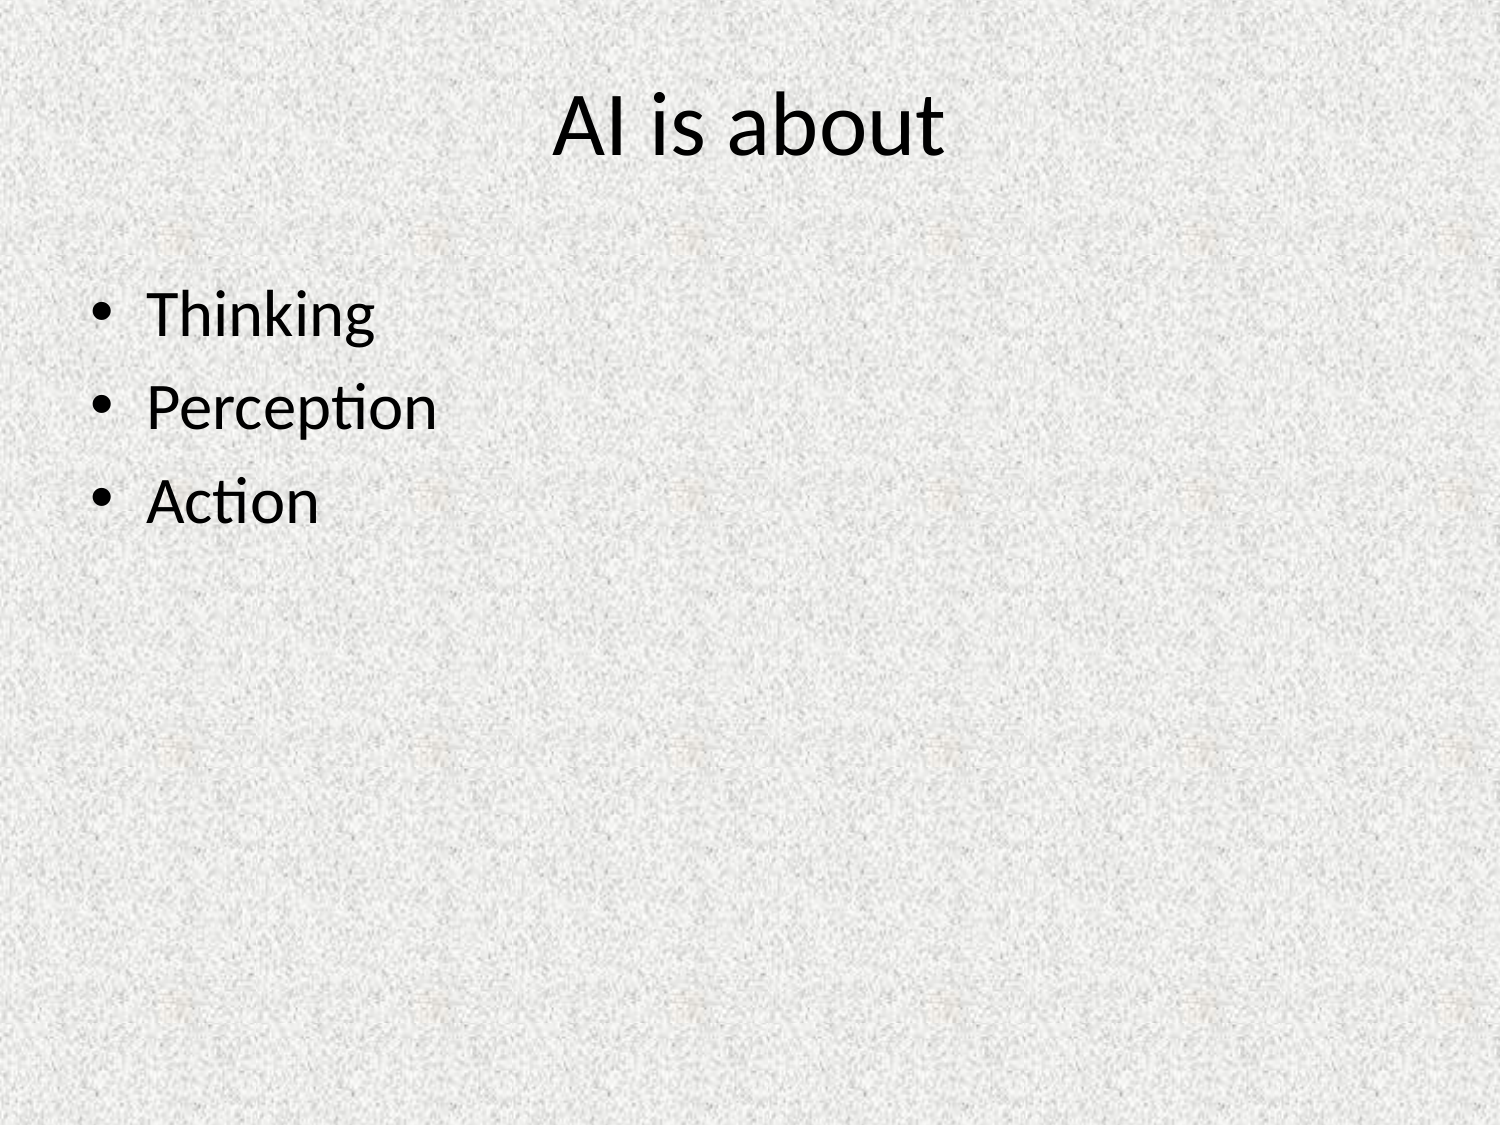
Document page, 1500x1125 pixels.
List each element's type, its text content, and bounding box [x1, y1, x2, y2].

list Thinking Perception Action [75, 262, 1425, 1005]
title AI is about [75, 24, 1425, 213]
picture [0, 0, 1500, 1125]
